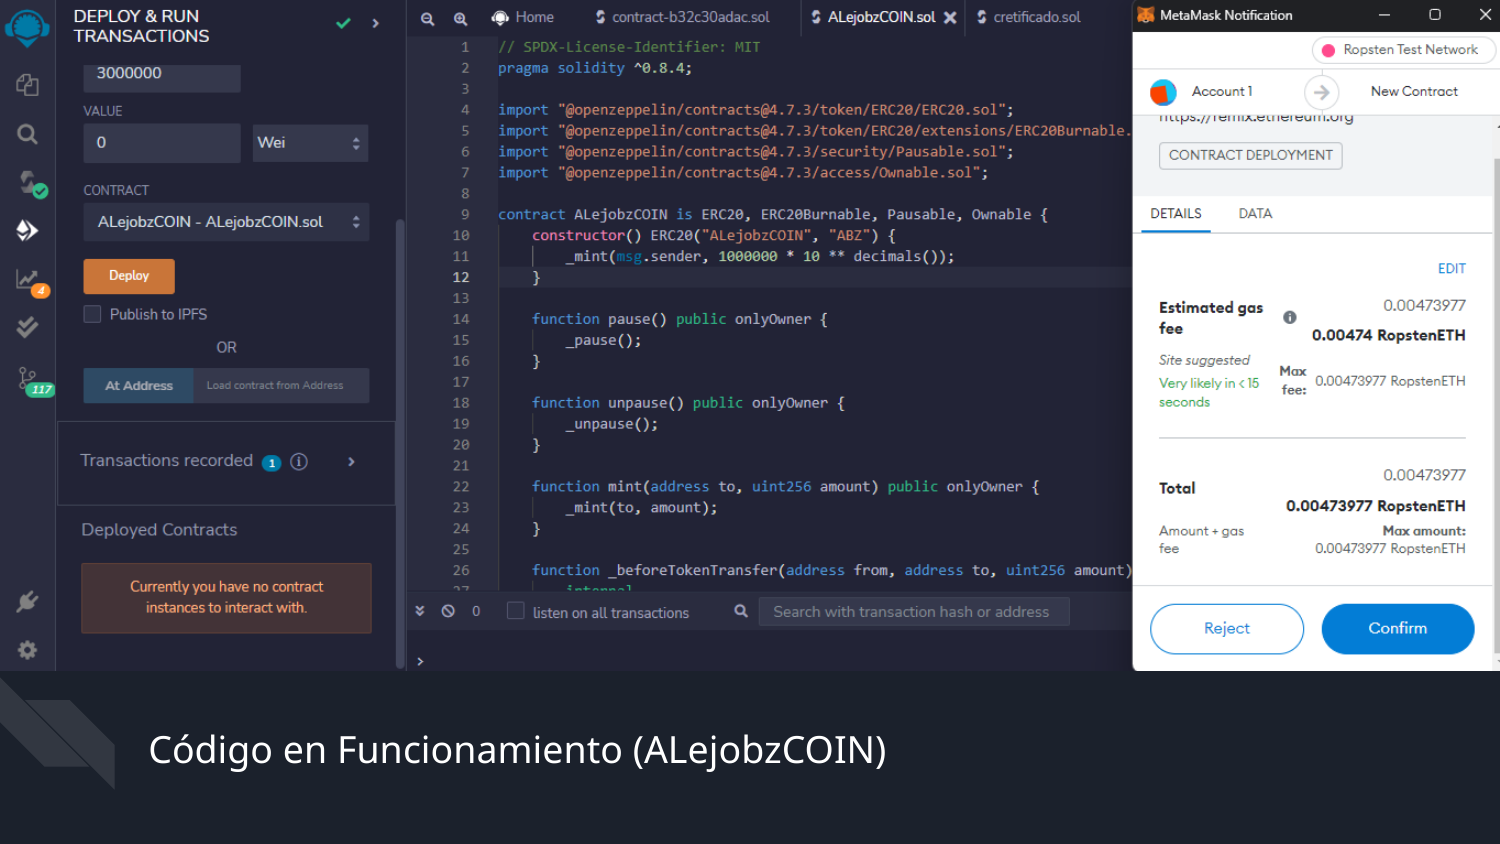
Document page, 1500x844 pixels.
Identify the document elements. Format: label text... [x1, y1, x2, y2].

list Código en Funcionamiento (ALejobzCOIN) [133, 706, 1272, 793]
picture [0, 0, 1500, 672]
